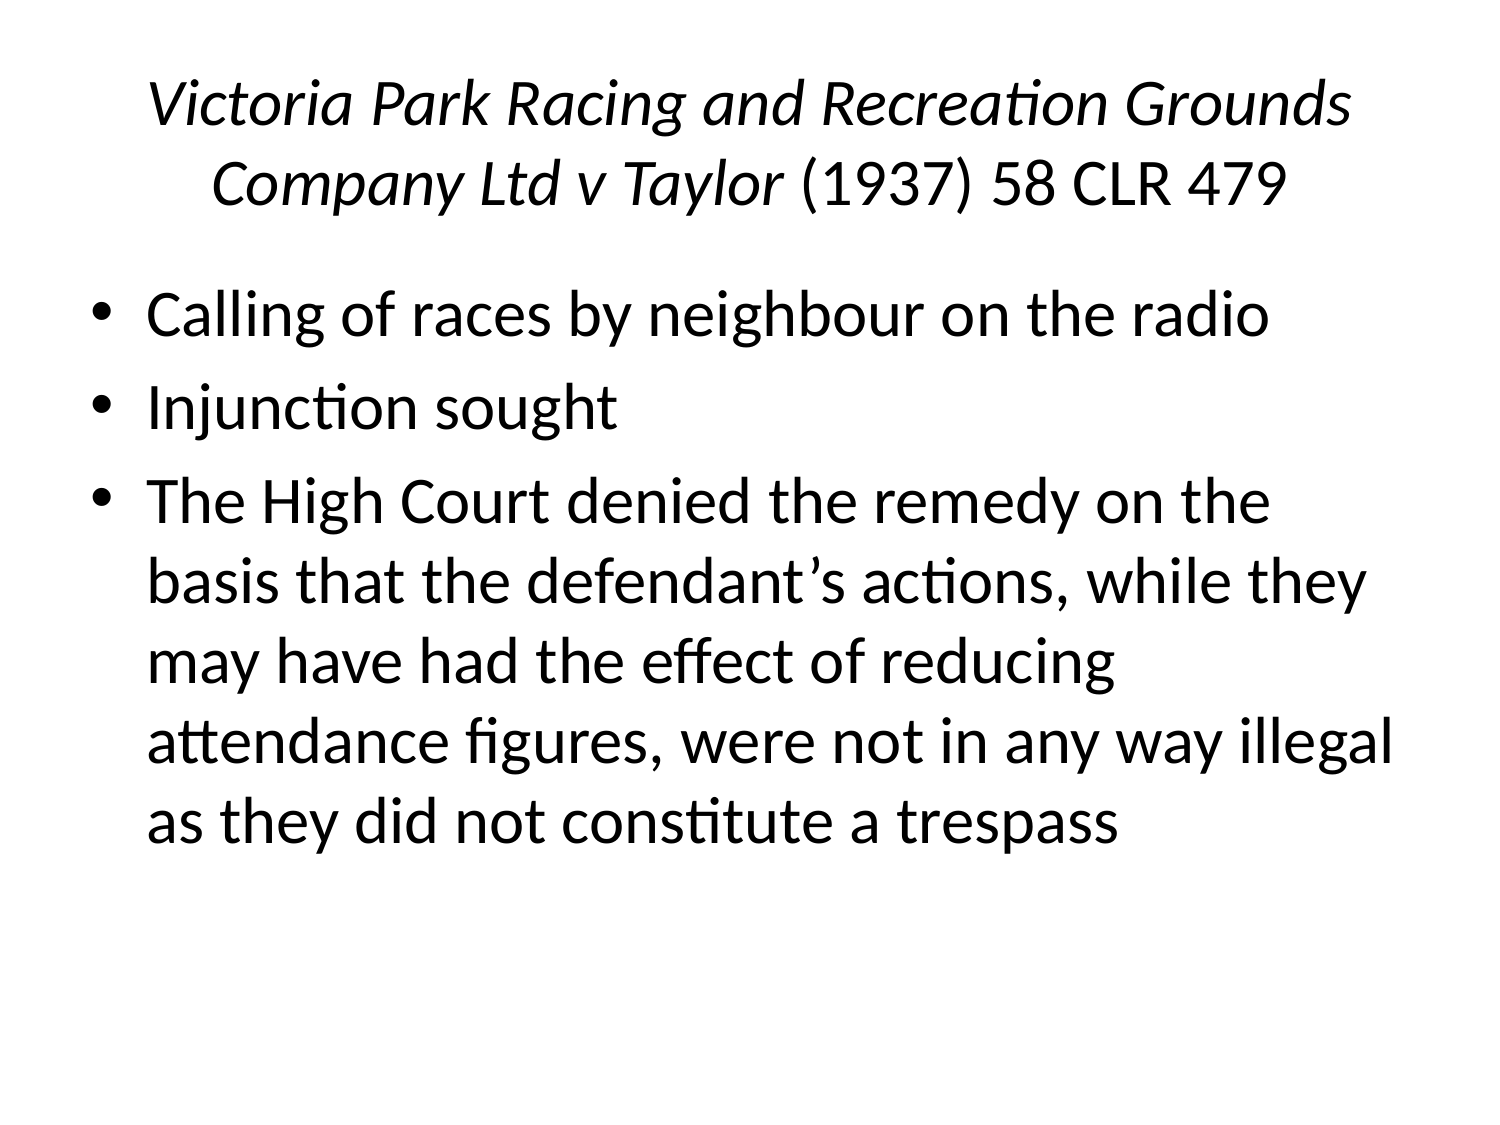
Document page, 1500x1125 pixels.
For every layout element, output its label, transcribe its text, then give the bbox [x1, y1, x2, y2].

title Victoria Park Racing and Recreation Grounds Company Ltd v Taylor (1937) 58 CLR 479 [75, 45, 1425, 233]
list Calling of races by neighbour on the radio Injunction sought The High Court denied the remedy on the basis that the defendant’s actions, while they may have had the effect of reducing attendance figures, were not in any way illegal as they did not constitute a trespass [75, 262, 1425, 1005]
